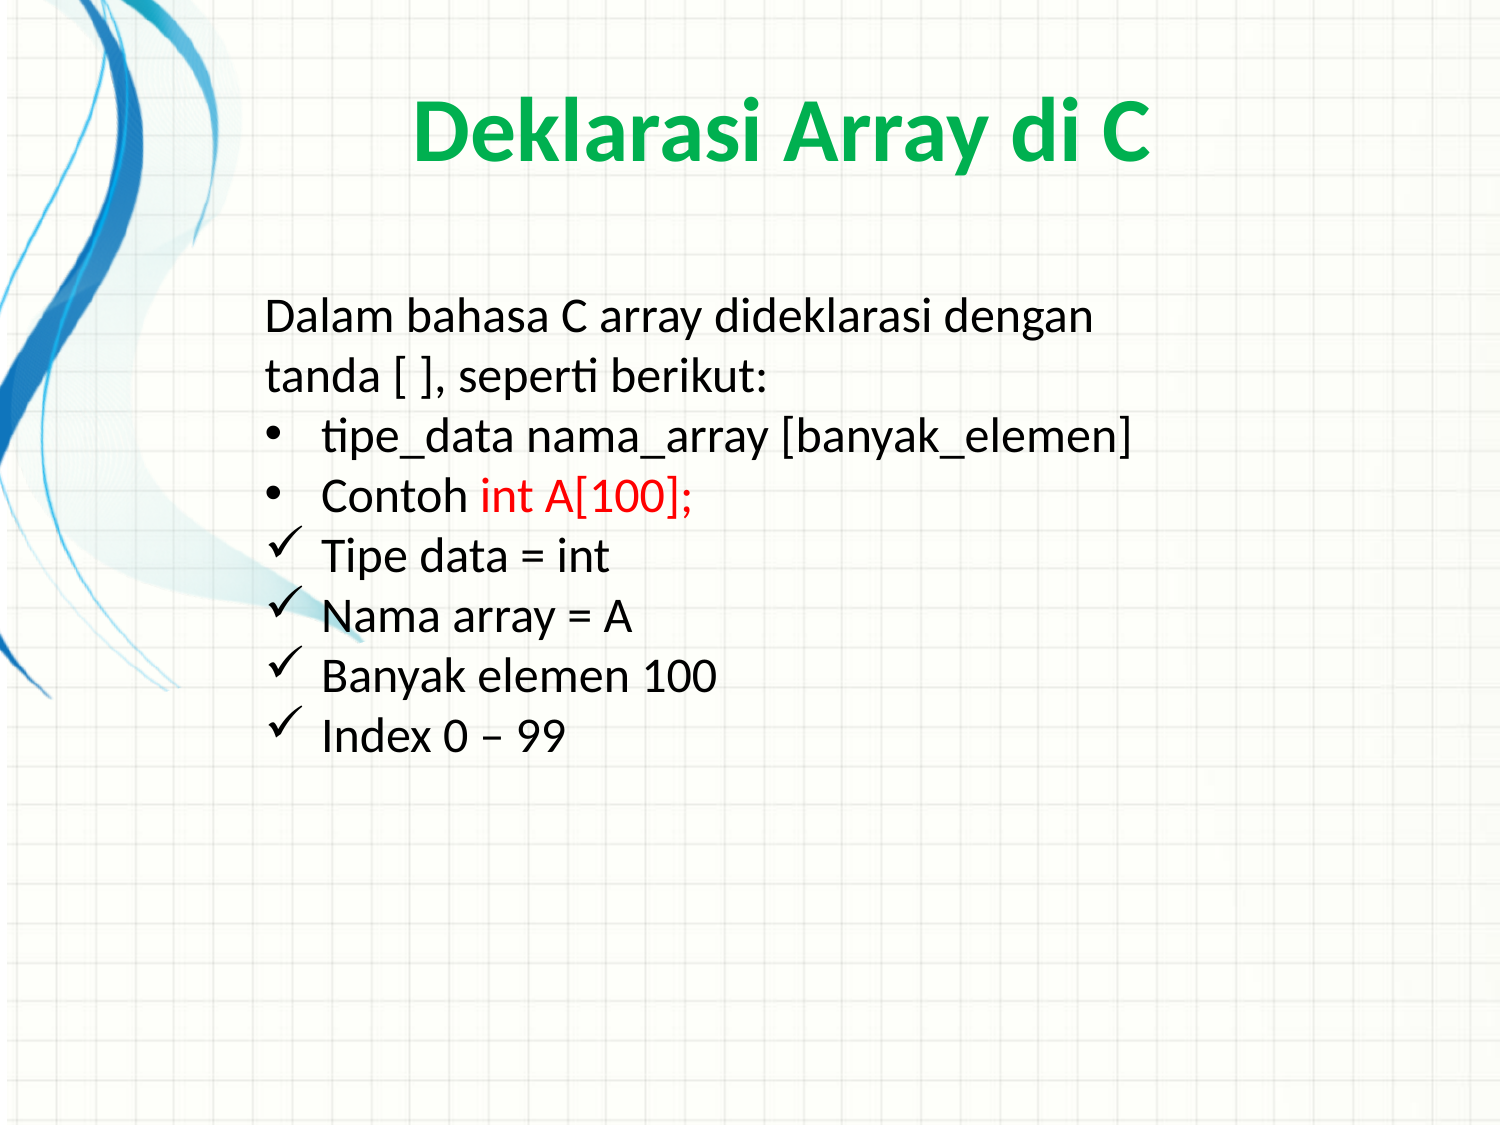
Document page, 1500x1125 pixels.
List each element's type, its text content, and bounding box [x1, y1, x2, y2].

picture [0, 0, 1500, 1125]
text_box Dalam bahasa C array dideklarasi dengan tanda [ ], seperti berikut: tipe_data nama_array [banyak_elemen] Contoh int A[100]; Tipe data = int Nama array = A Banyak elemen 100 Index 0 – 99 [249, 275, 1354, 962]
text_box Deklarasi Array di C [336, 62, 1445, 188]
